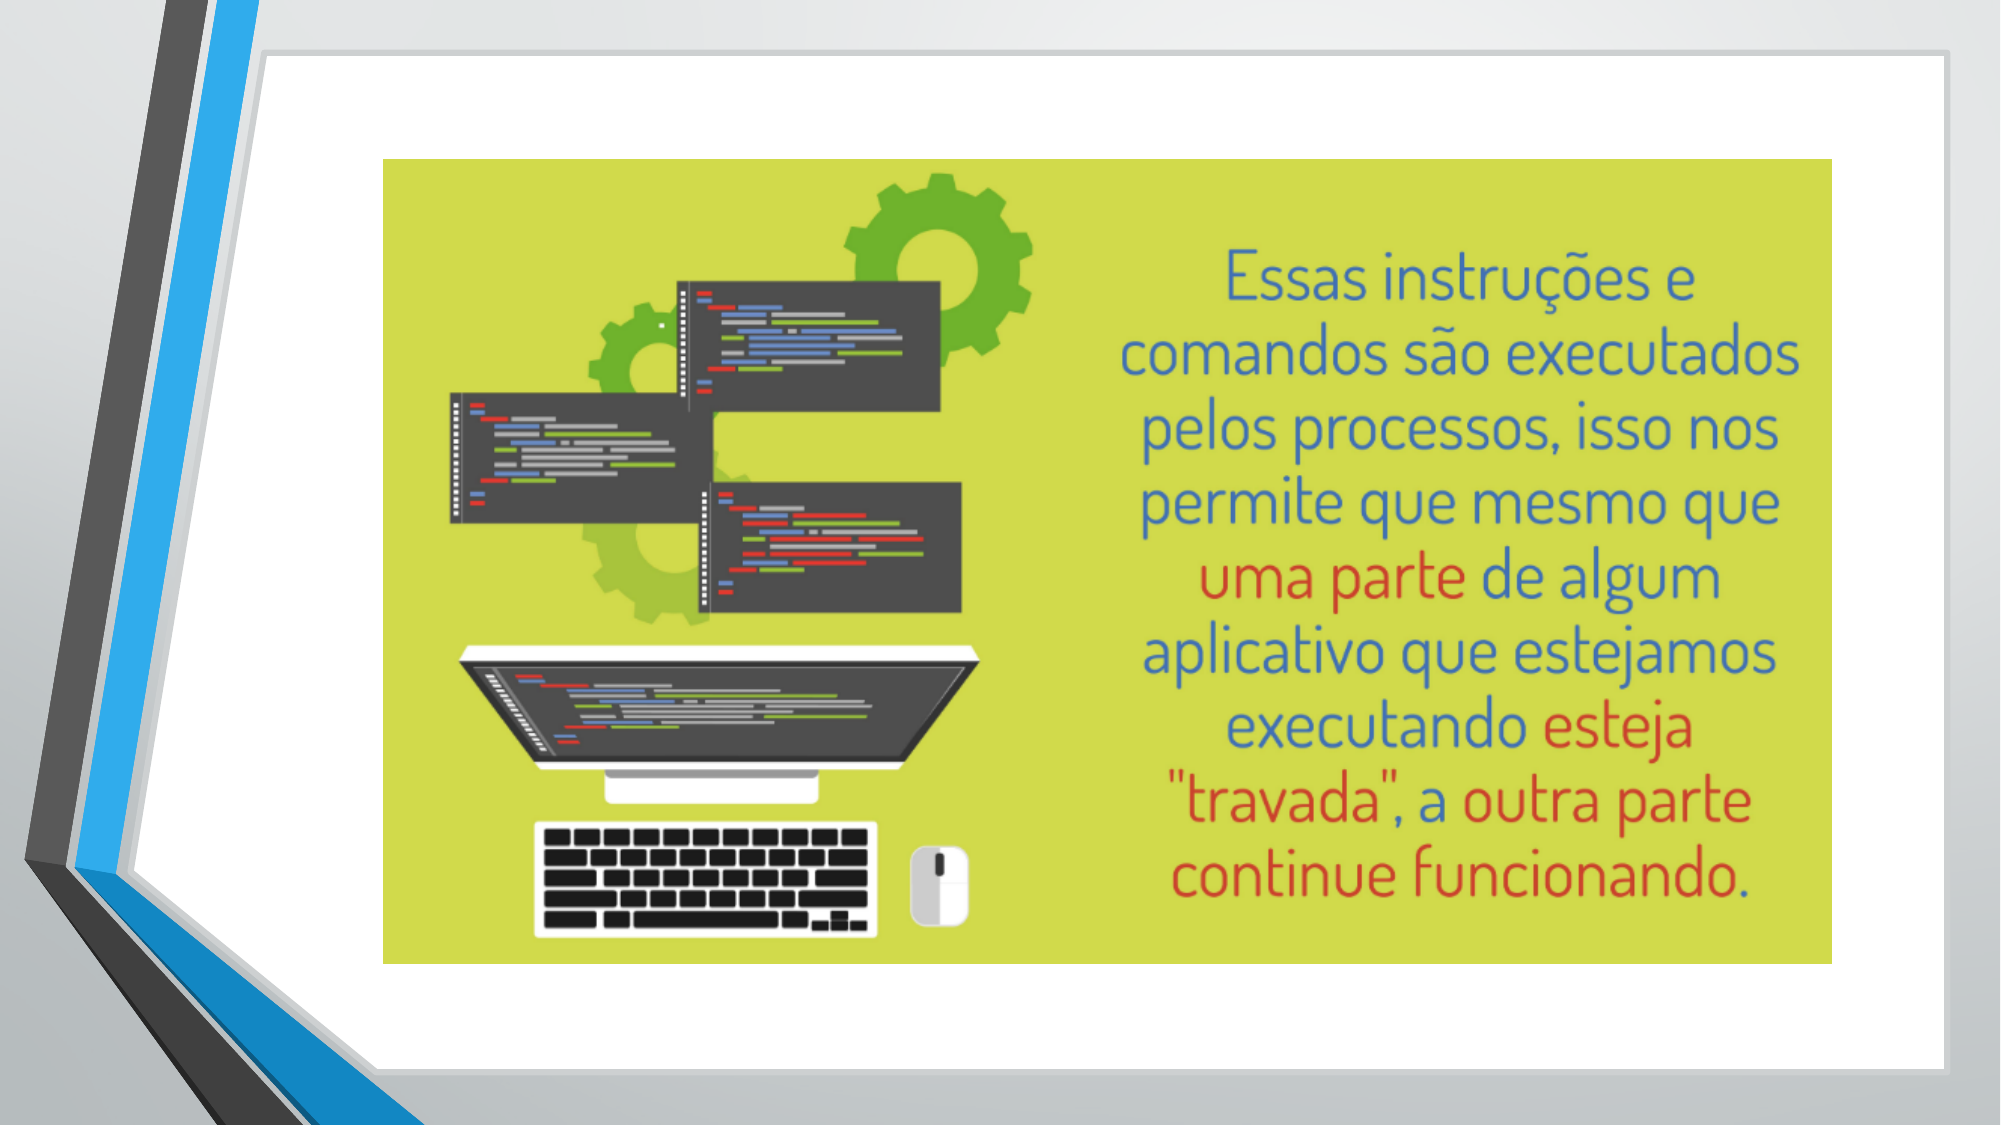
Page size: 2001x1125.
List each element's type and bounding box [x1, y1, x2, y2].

text_box [425, 51, 1949, 1074]
list [383, 159, 1833, 964]
text_box [24, 0, 425, 1125]
